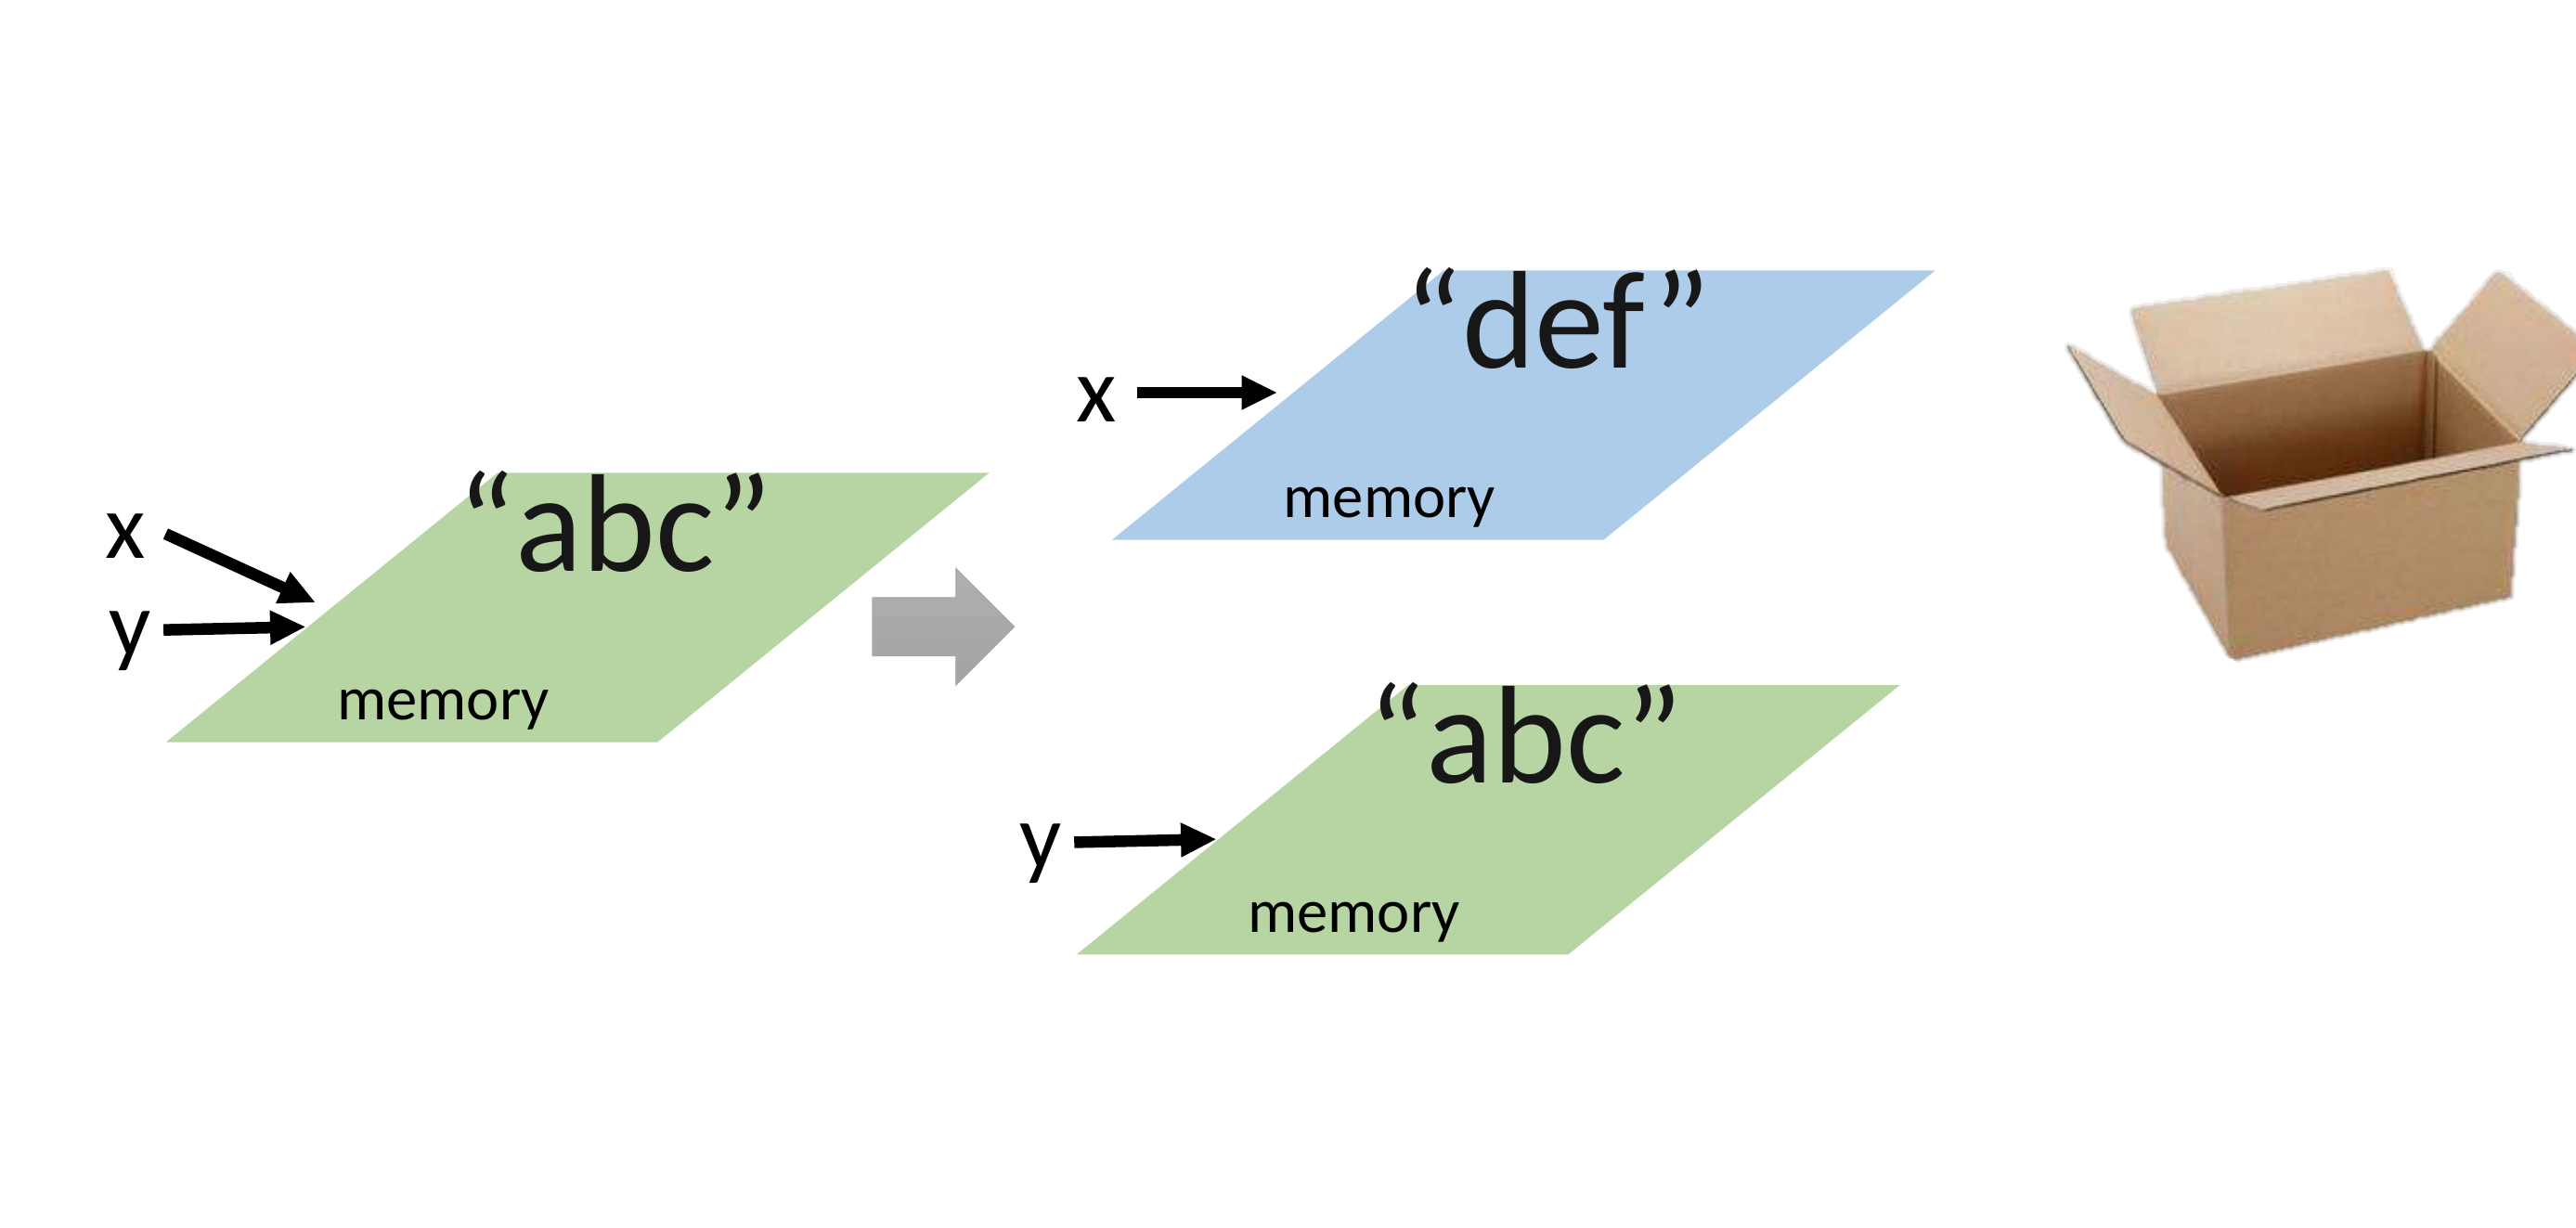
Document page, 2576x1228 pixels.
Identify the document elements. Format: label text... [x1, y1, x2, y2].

text_box y [1005, 769, 1117, 894]
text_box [165, 534, 316, 602]
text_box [163, 627, 305, 630]
text_box memory [1269, 448, 1565, 537]
text_box y [95, 556, 206, 681]
text_box memory [323, 651, 618, 740]
text_box x [1062, 322, 1173, 448]
text_box [165, 472, 990, 743]
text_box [1074, 839, 1216, 843]
text_box [1076, 685, 1900, 955]
text_box “abc” [444, 424, 807, 606]
text_box “abc” [1354, 637, 1717, 819]
text_box memory [1234, 863, 1529, 952]
text_box x [92, 459, 203, 584]
picture [1942, 259, 2576, 686]
text_box [872, 567, 1016, 687]
text_box [1111, 270, 1935, 540]
text_box “def” [1390, 222, 1753, 404]
